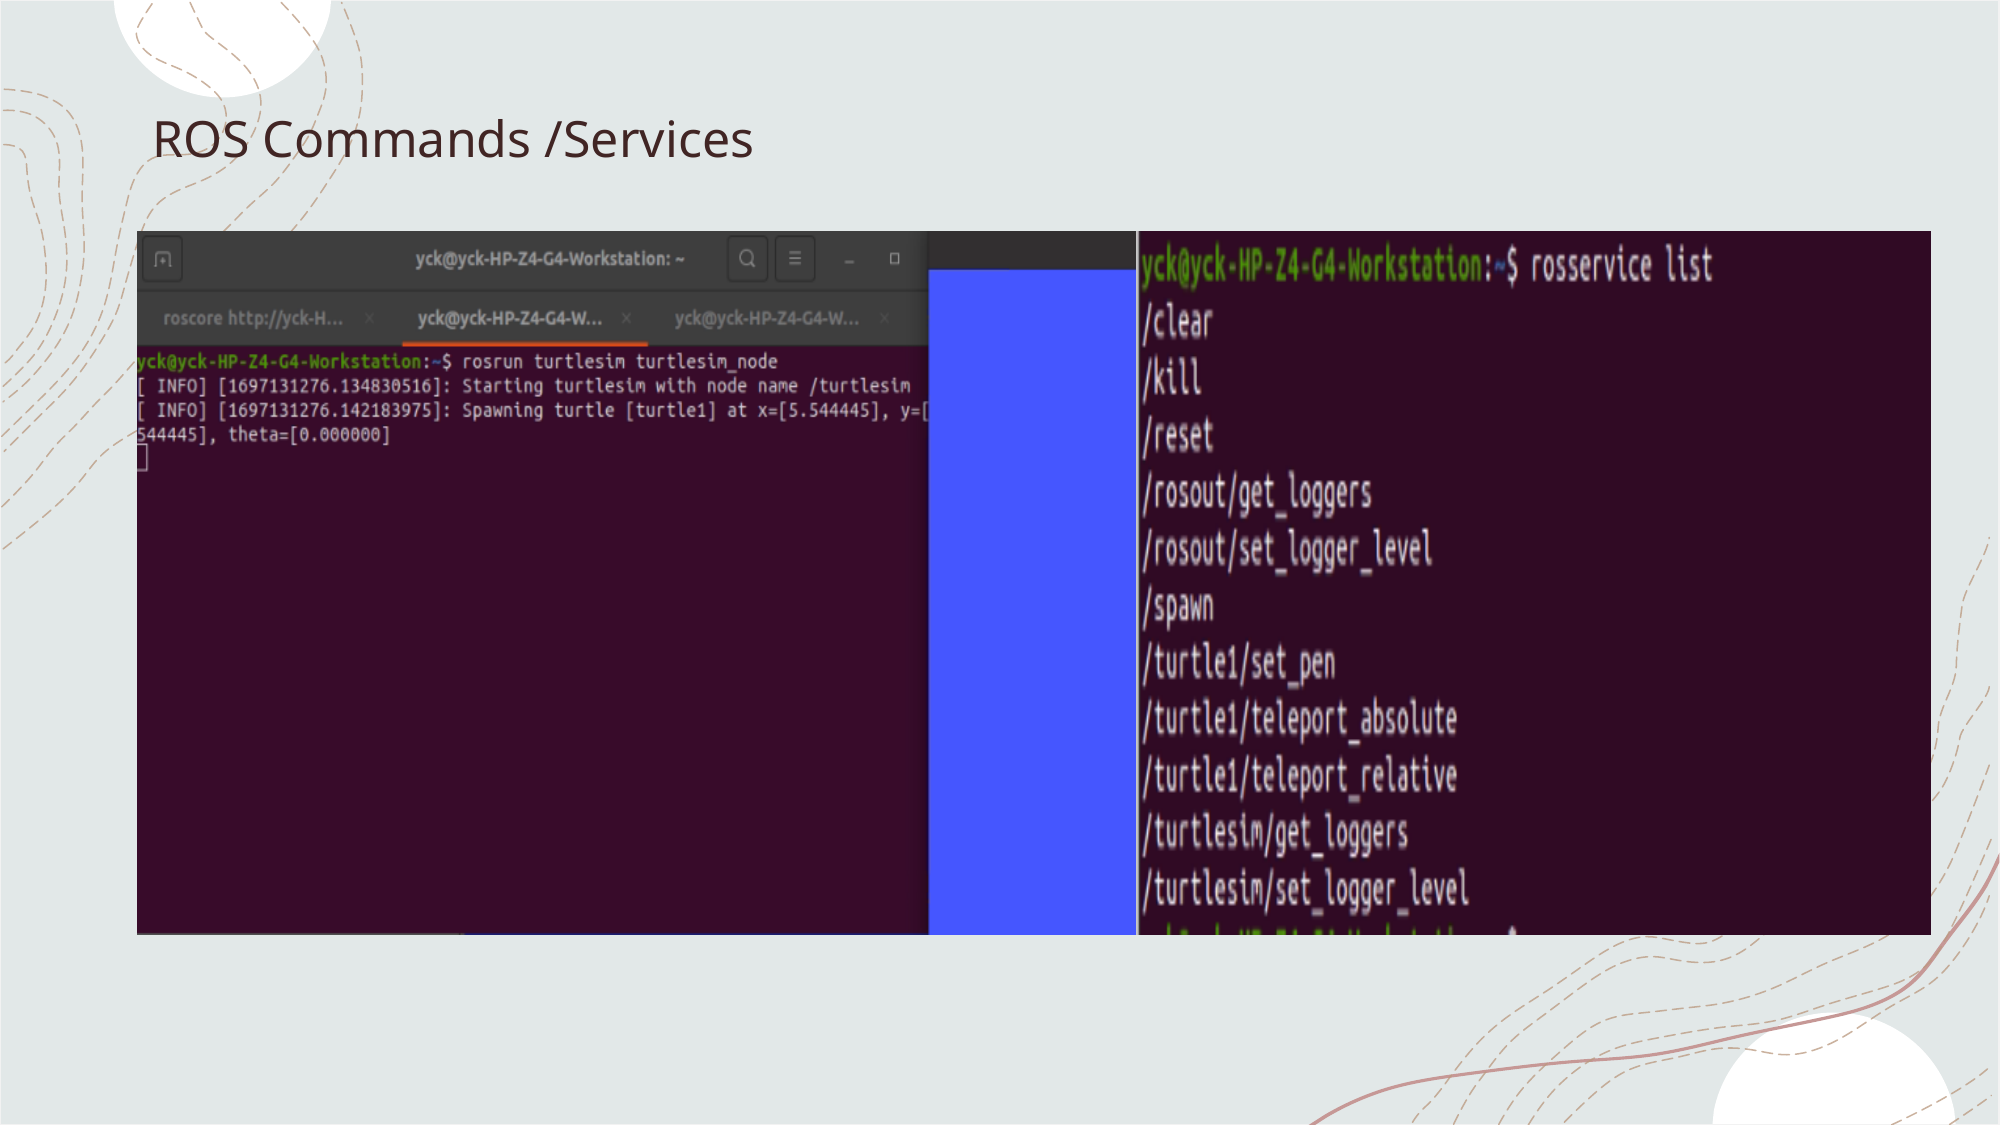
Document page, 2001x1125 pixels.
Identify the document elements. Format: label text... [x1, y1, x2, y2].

picture [1136, 231, 1931, 935]
title ROS Commands /Services [137, 84, 1863, 191]
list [137, 231, 1136, 935]
